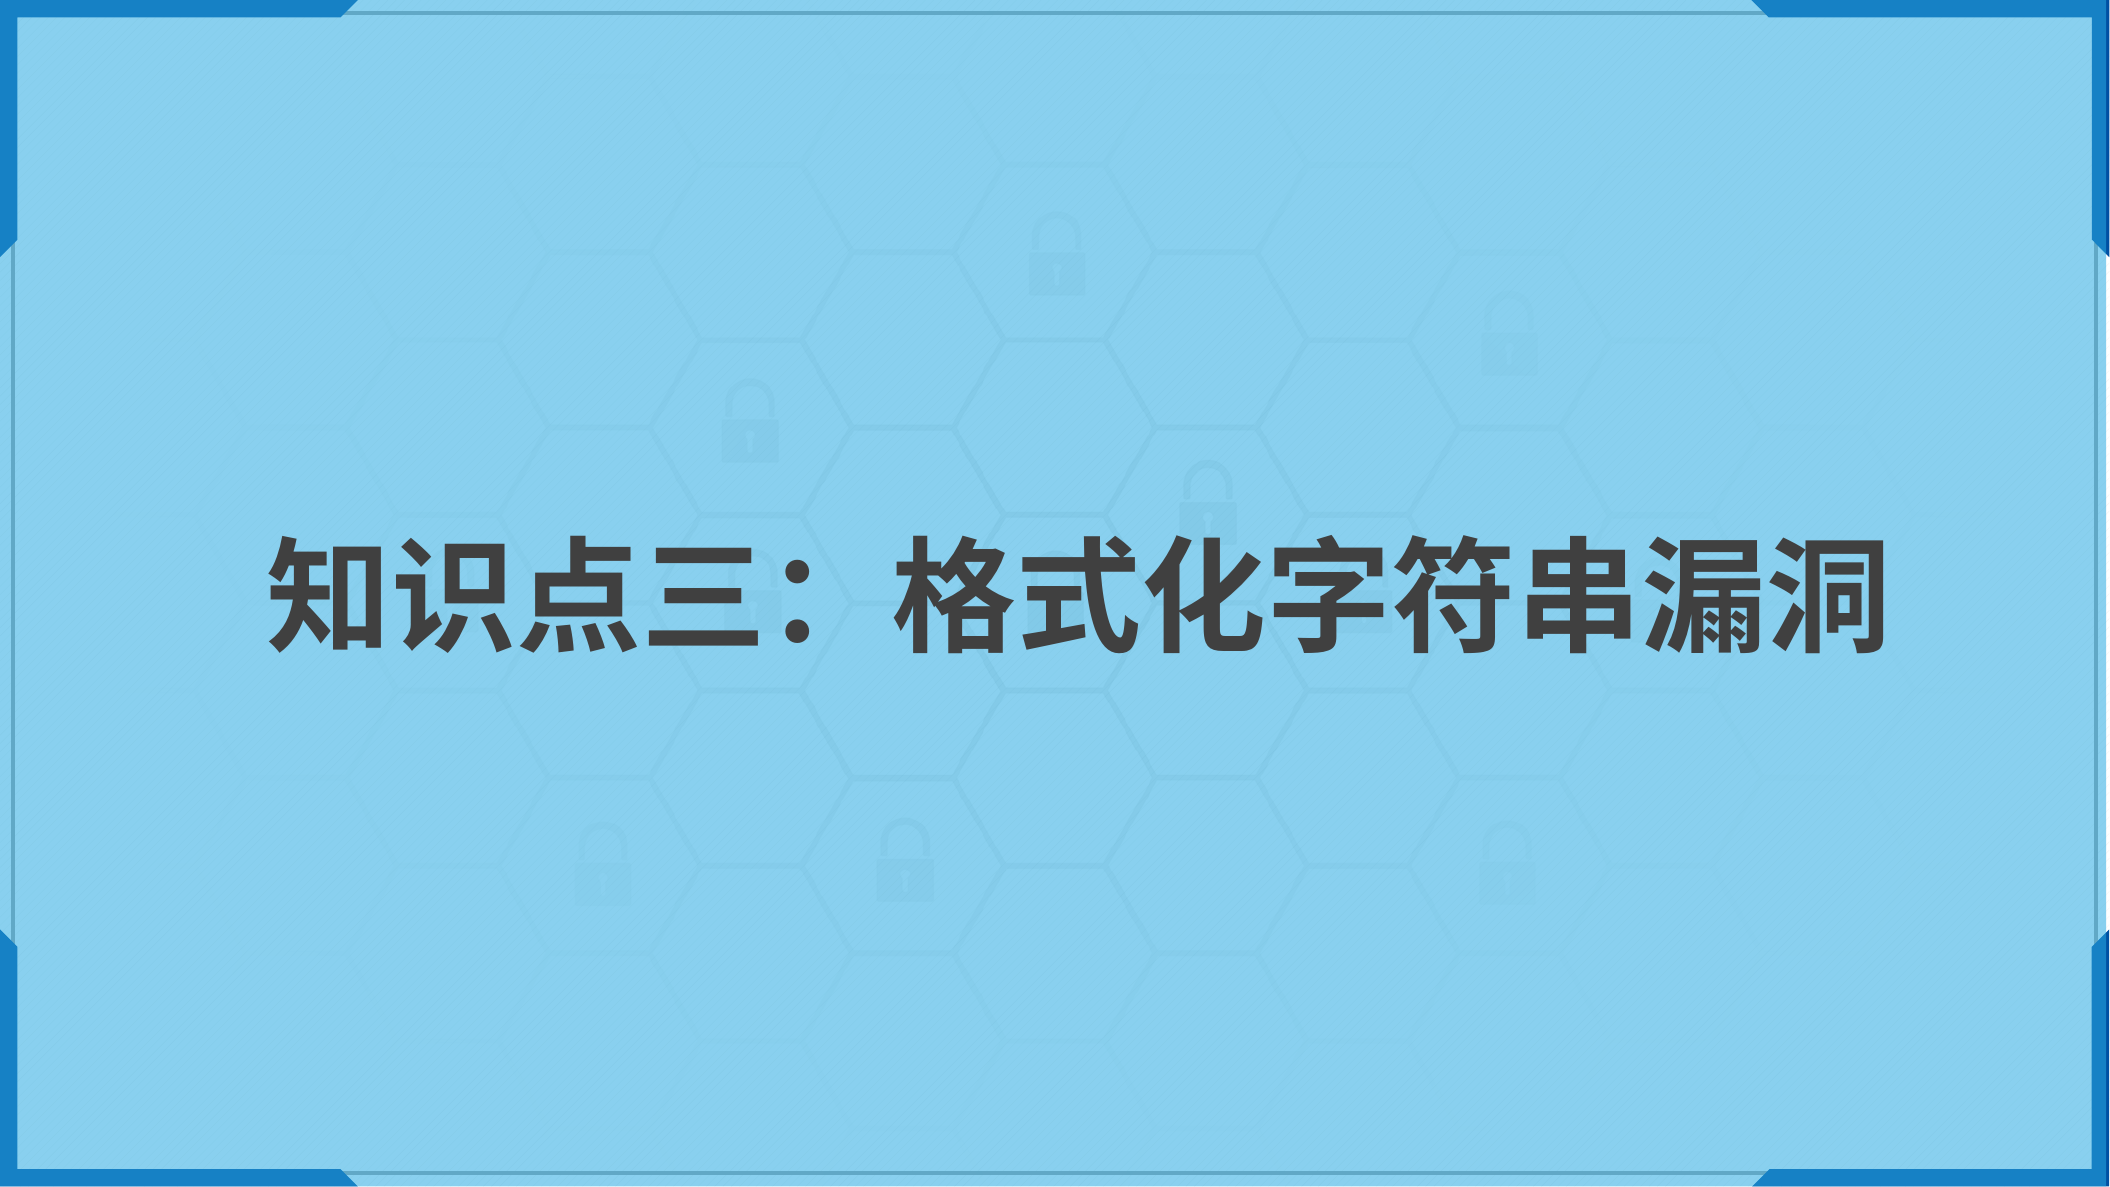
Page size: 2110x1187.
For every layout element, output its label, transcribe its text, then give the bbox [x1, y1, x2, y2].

text_box [0, 0, 2107, 1187]
text_box 知识点三：格式化字符串漏洞 [251, 509, 2012, 675]
